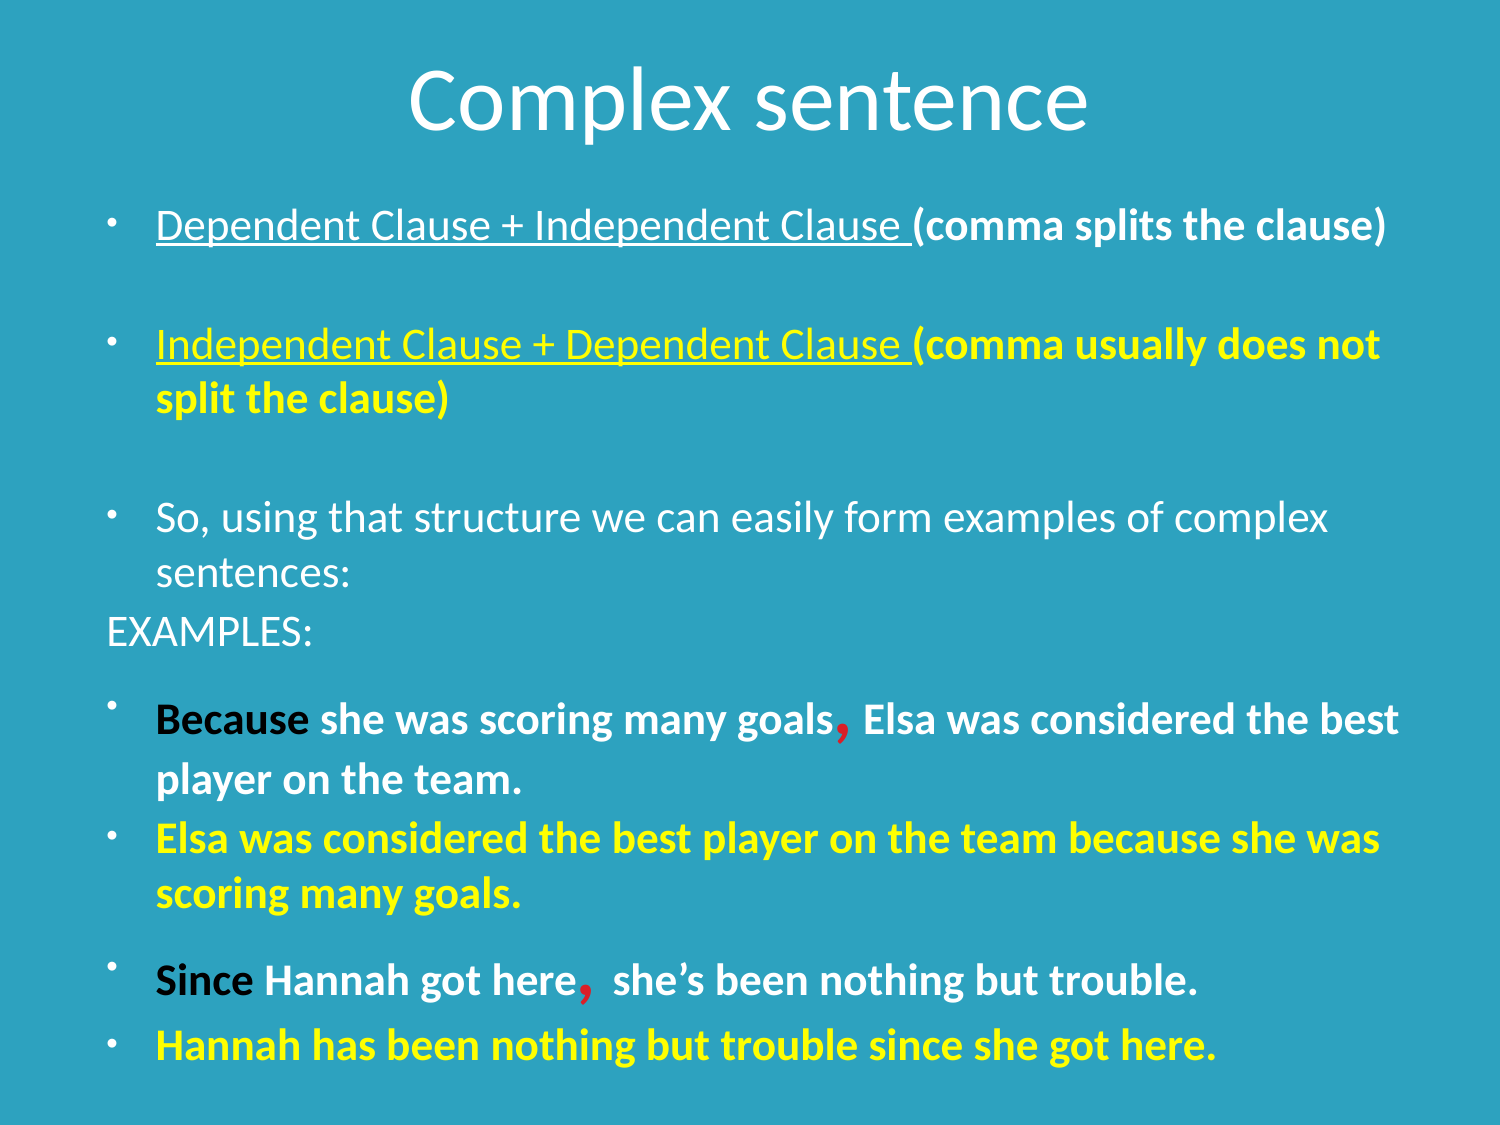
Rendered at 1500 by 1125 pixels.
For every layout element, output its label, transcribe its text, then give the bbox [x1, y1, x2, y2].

title Complex sentence [75, 0, 1425, 187]
list Dependent Clause + Independent Clause (comma splits the clause) Independent Clause + Dependent Clause (comma usually does not split the clause) So, using that structure we can easily form examples of complex sentences: EXAMPLES: Because she was scoring many goals, Elsa was considered the best player on the team. Elsa was considered the best player on the team because she was scoring many goals. Since Hannah got here, she’s been nothing but trouble. Hannah has been nothing but trouble since she got here. [75, 187, 1425, 1125]
